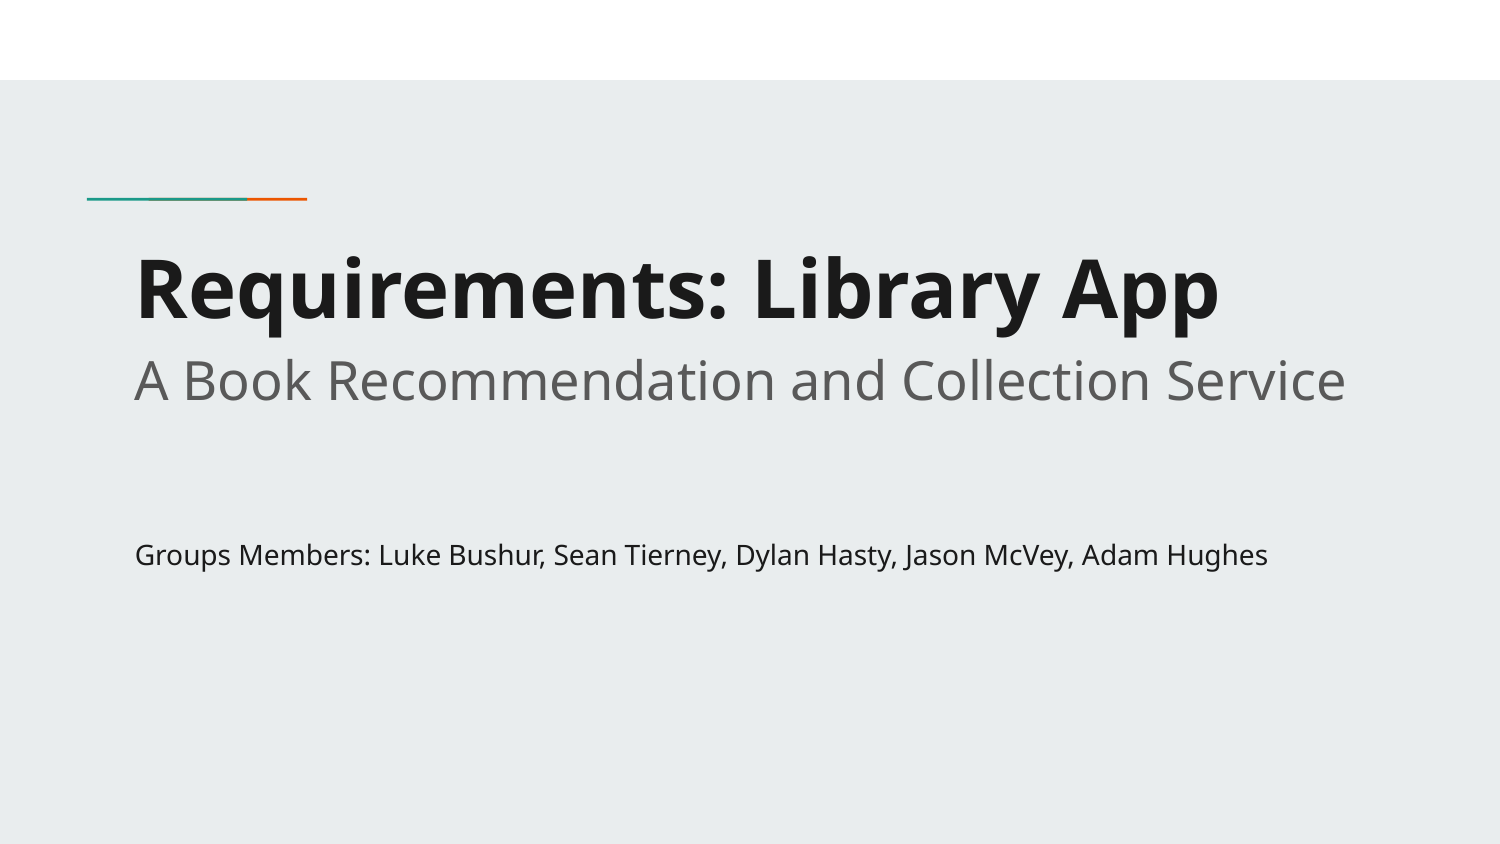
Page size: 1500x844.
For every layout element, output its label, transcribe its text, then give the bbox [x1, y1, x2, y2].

subtitle Groups Members: Luke Bushur, Sean Tierney, Dylan Hasty, Jason McVey, Adam Hughes [119, 520, 1381, 610]
title Requirements: Library App A Book Recommendation and Collection Service [119, 216, 1381, 490]
